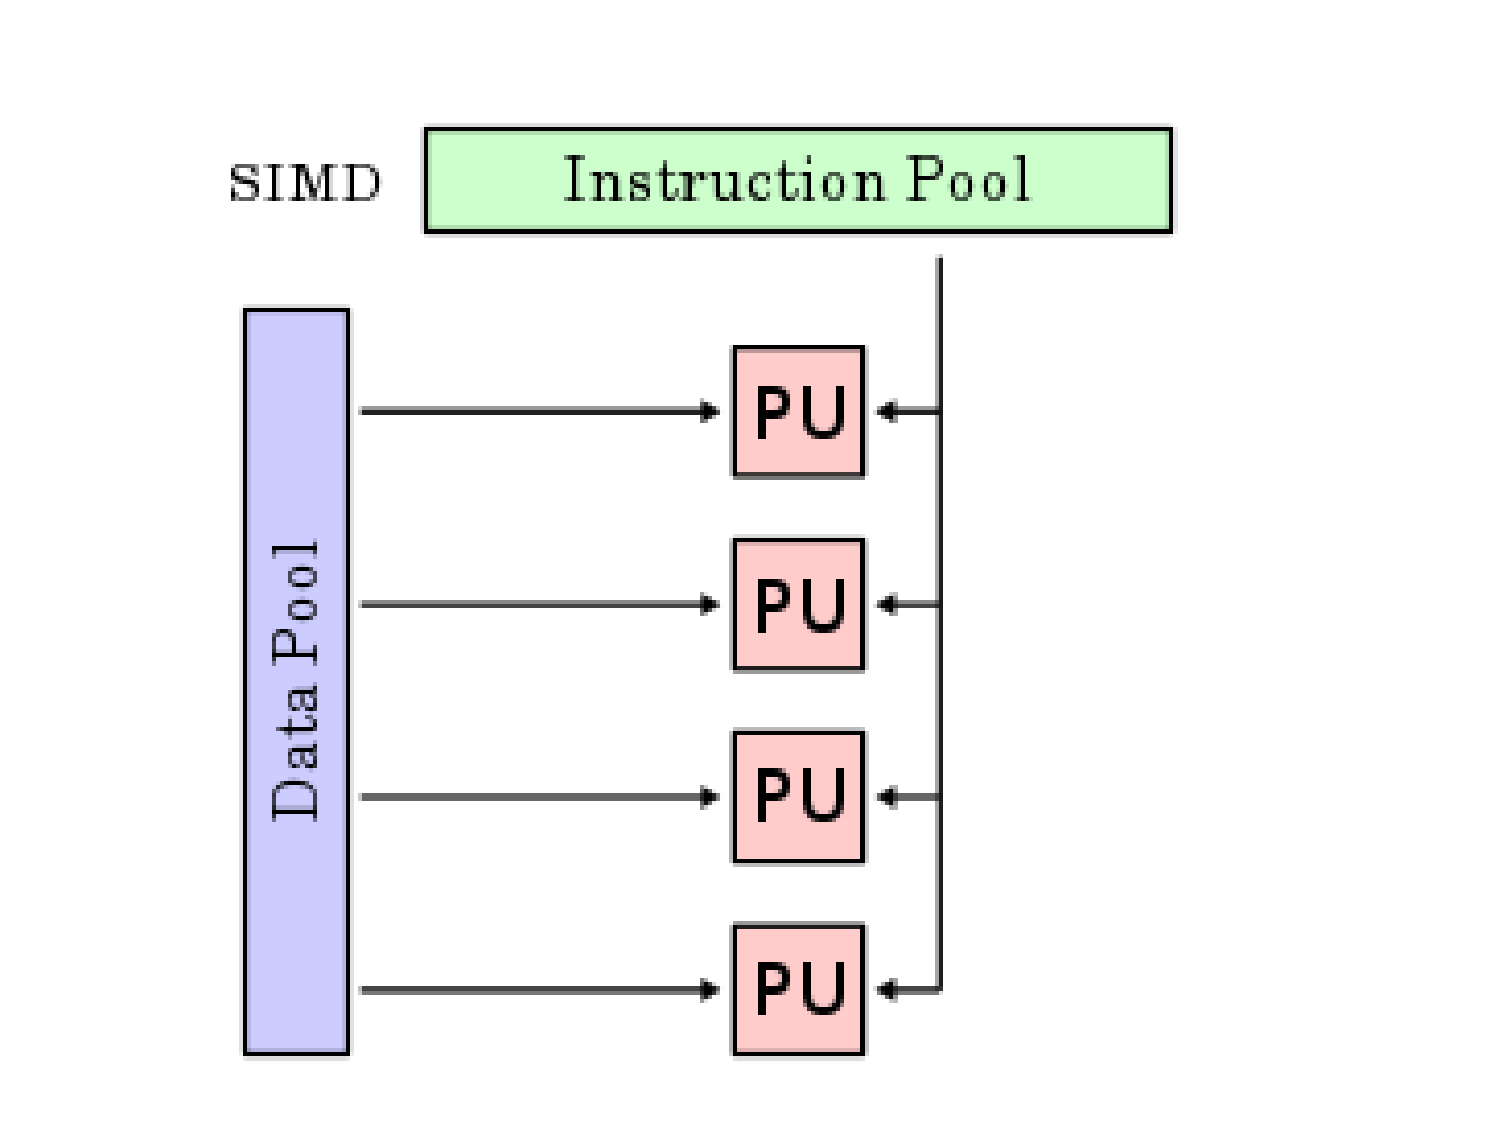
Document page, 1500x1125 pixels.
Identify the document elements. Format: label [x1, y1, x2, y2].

picture [231, 123, 1178, 1062]
